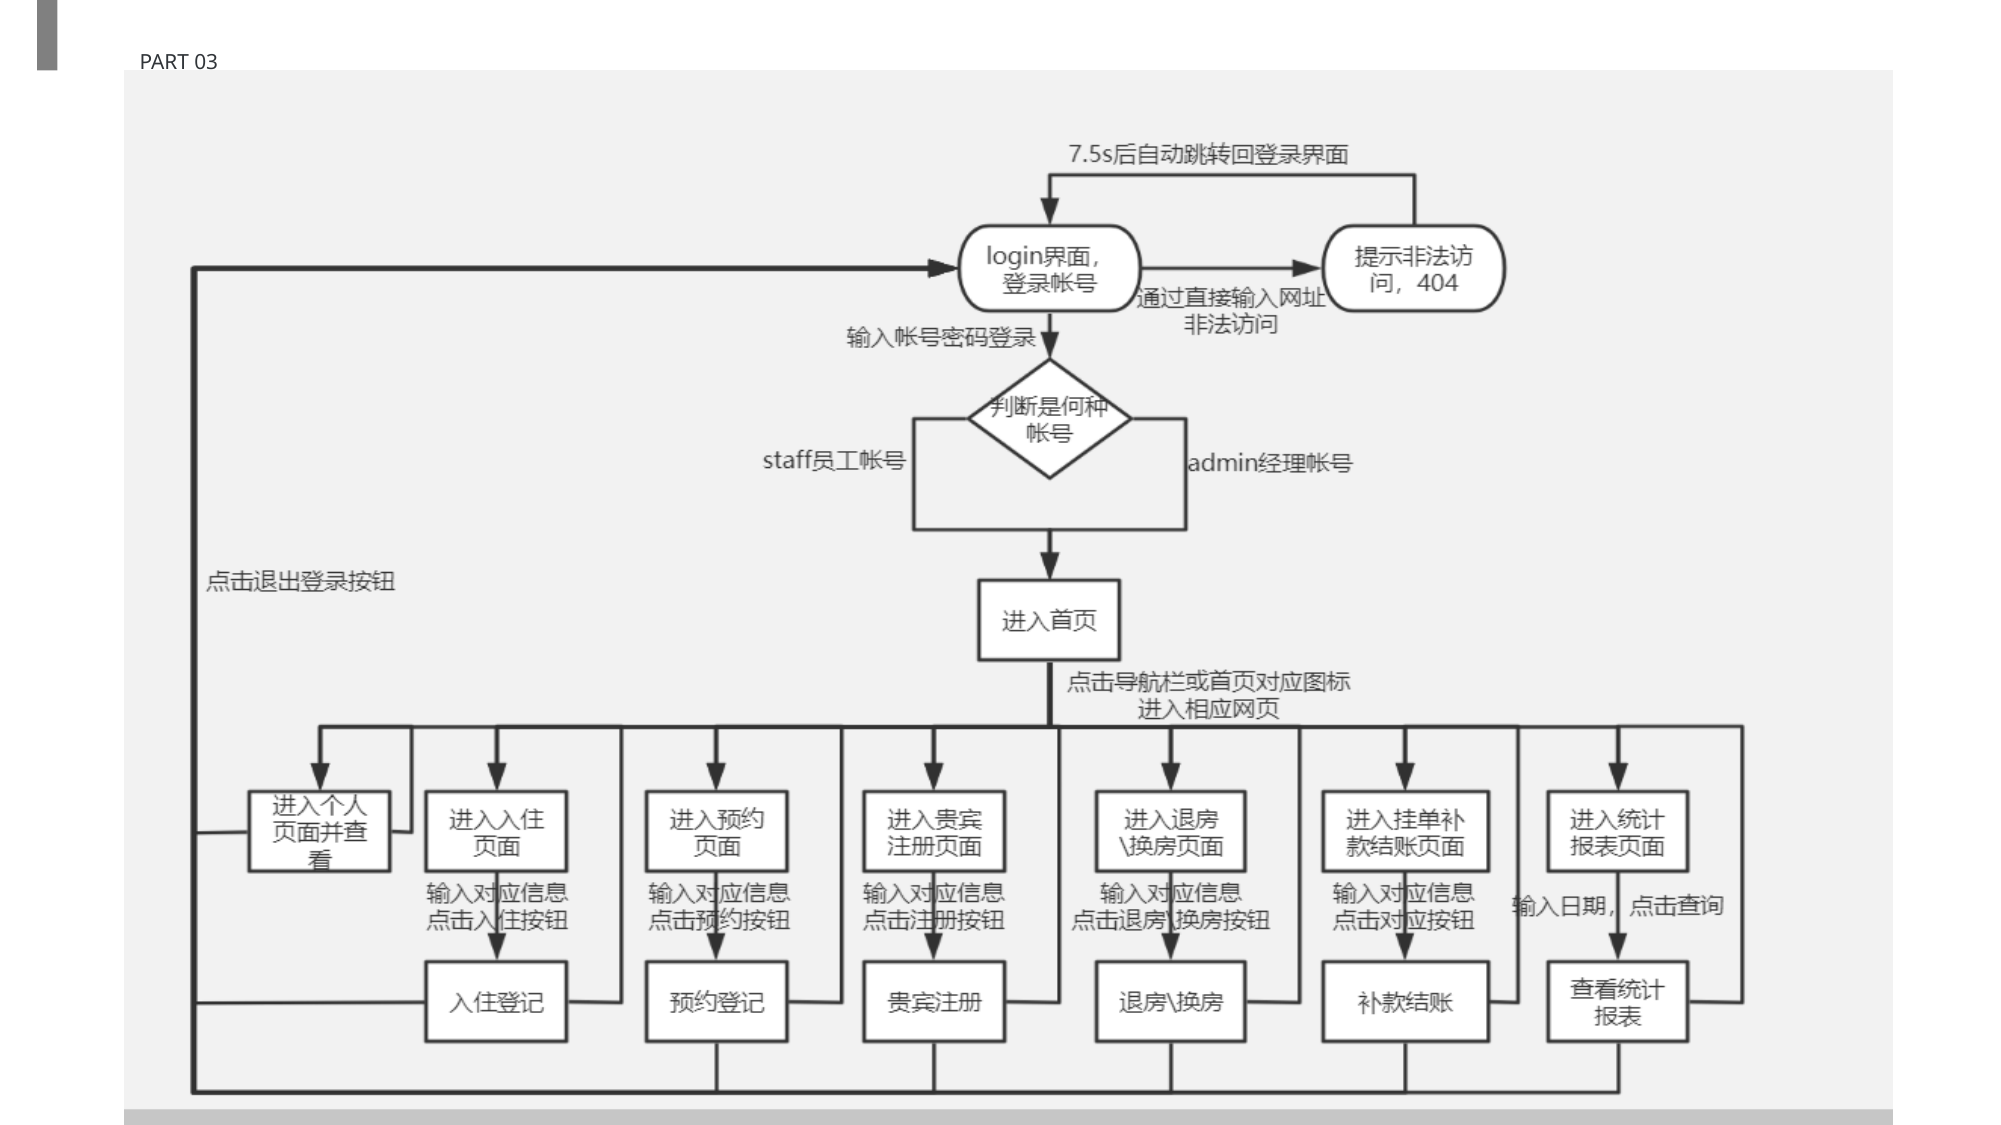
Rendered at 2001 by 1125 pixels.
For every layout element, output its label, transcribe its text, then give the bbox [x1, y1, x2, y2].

picture [124, 70, 1893, 1125]
text_box [36, 0, 58, 71]
text_box PART 03 [124, 41, 484, 70]
